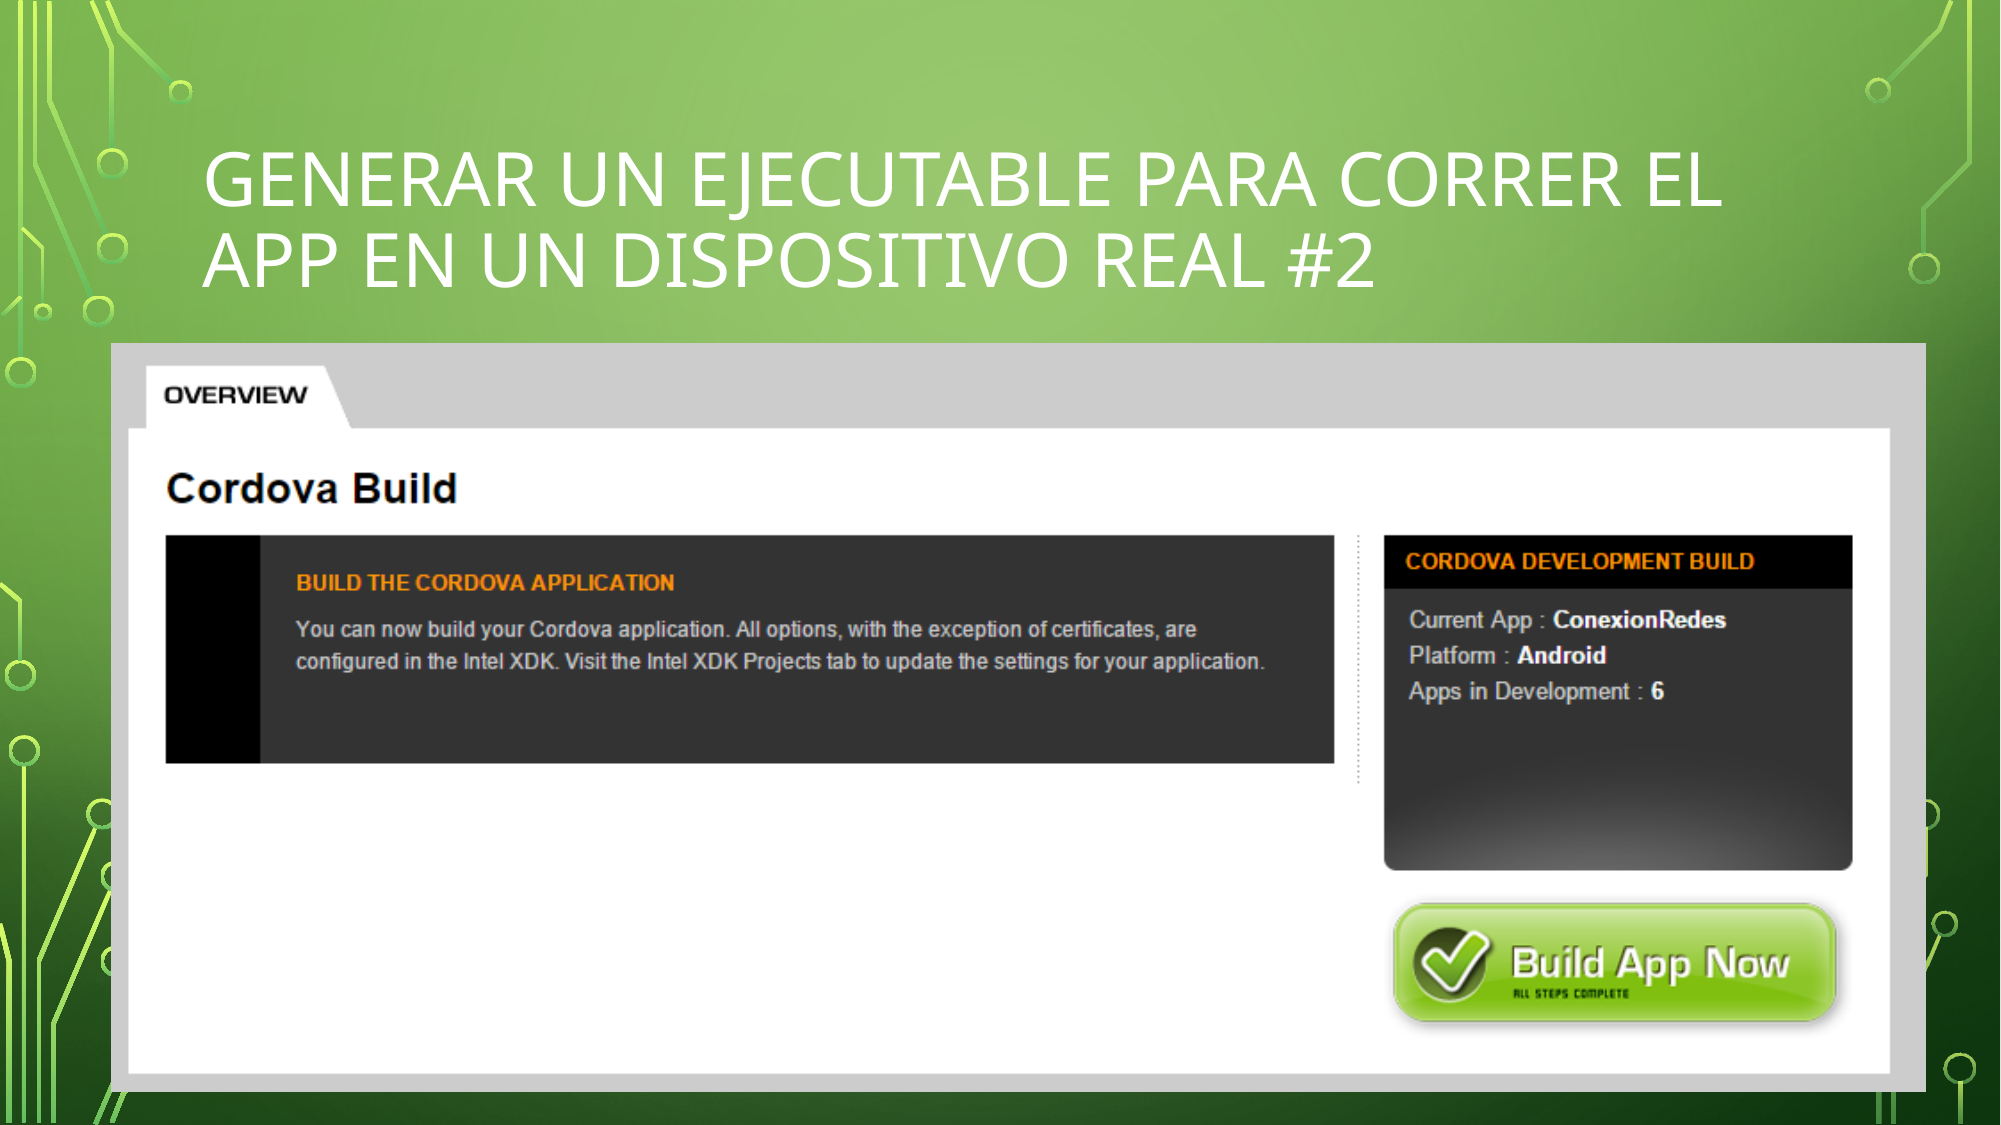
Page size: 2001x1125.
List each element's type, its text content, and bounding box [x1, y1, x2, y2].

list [111, 343, 1926, 1092]
title Generar un ejecutable para Correr el app en un dispositivo real #2 [187, 101, 1813, 343]
